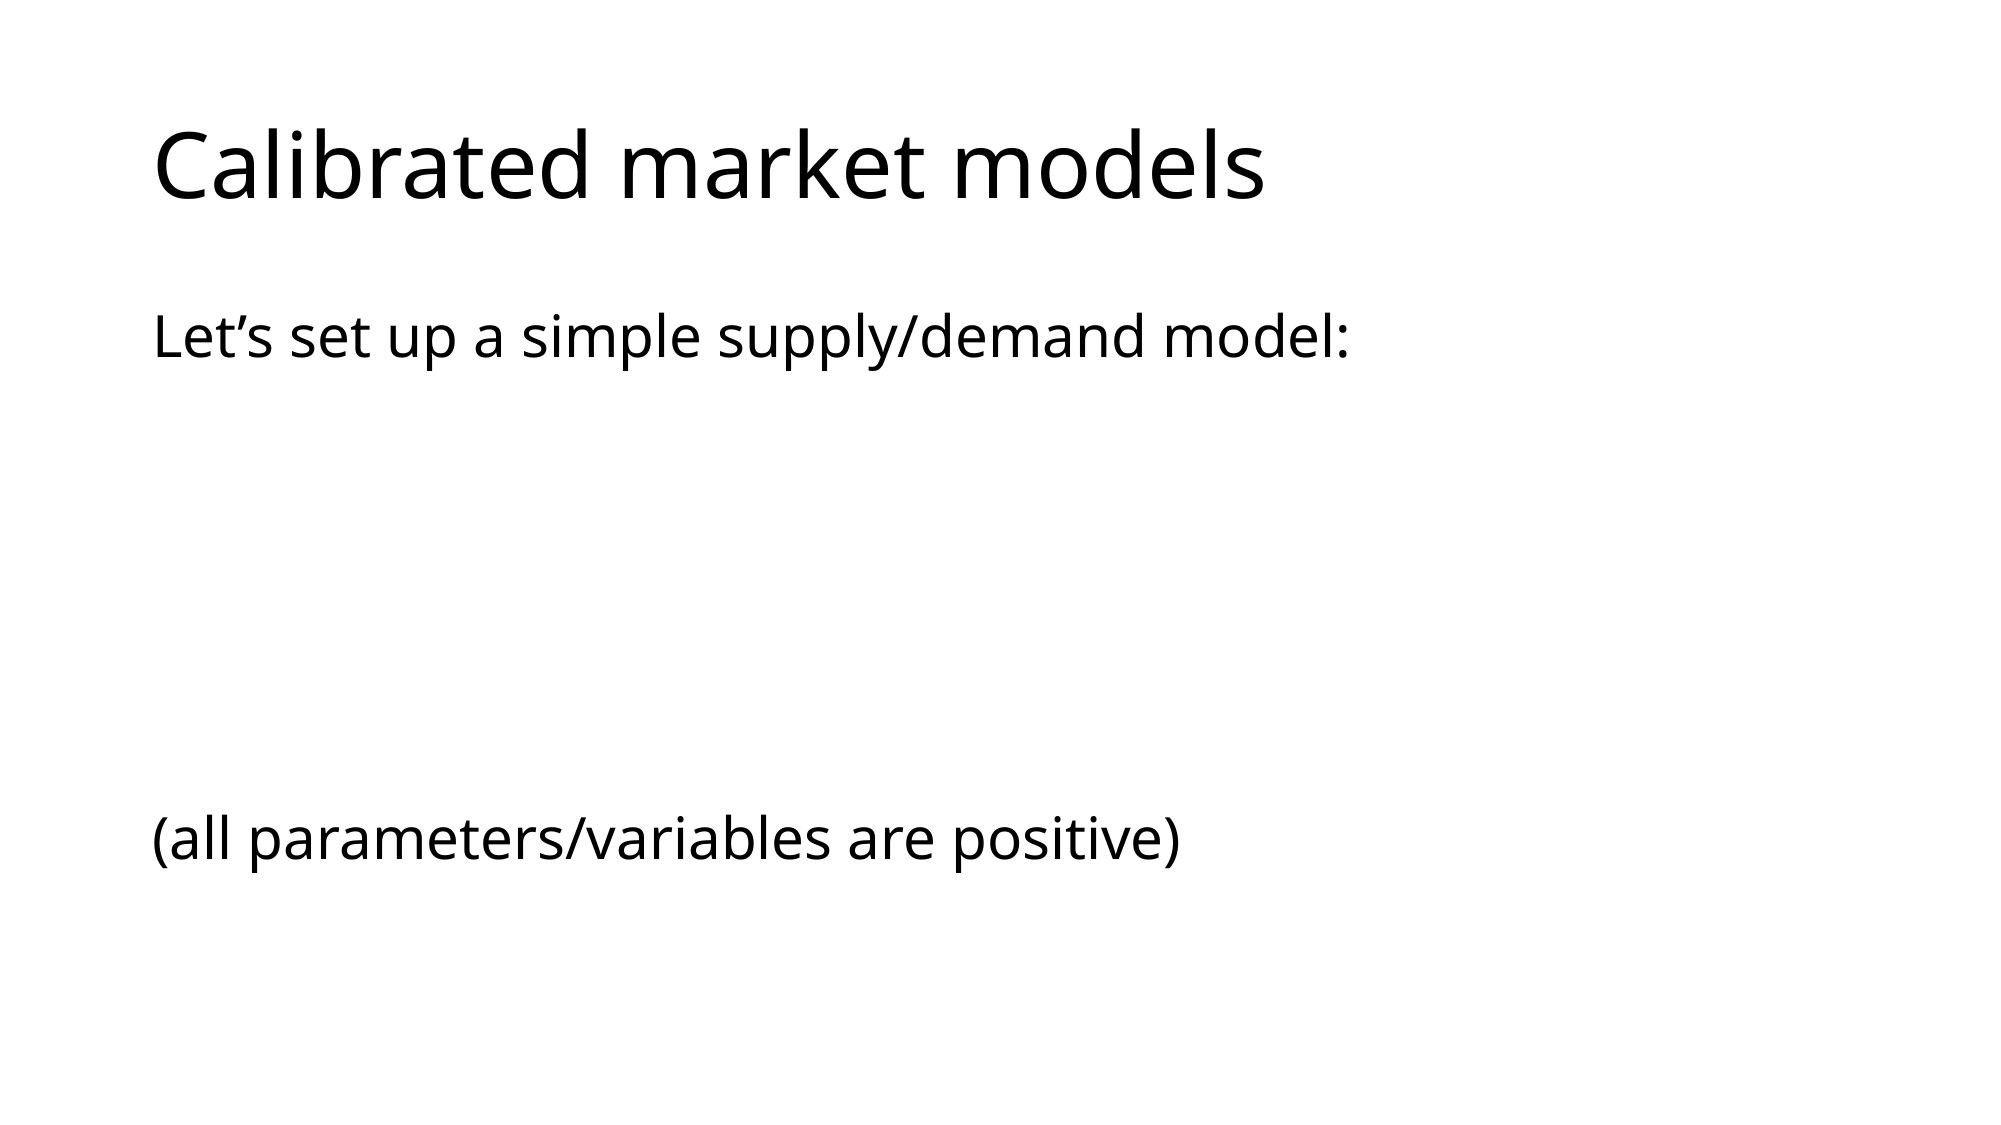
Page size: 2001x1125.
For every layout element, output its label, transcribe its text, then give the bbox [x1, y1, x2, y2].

title Calibrated market models [137, 59, 1863, 278]
